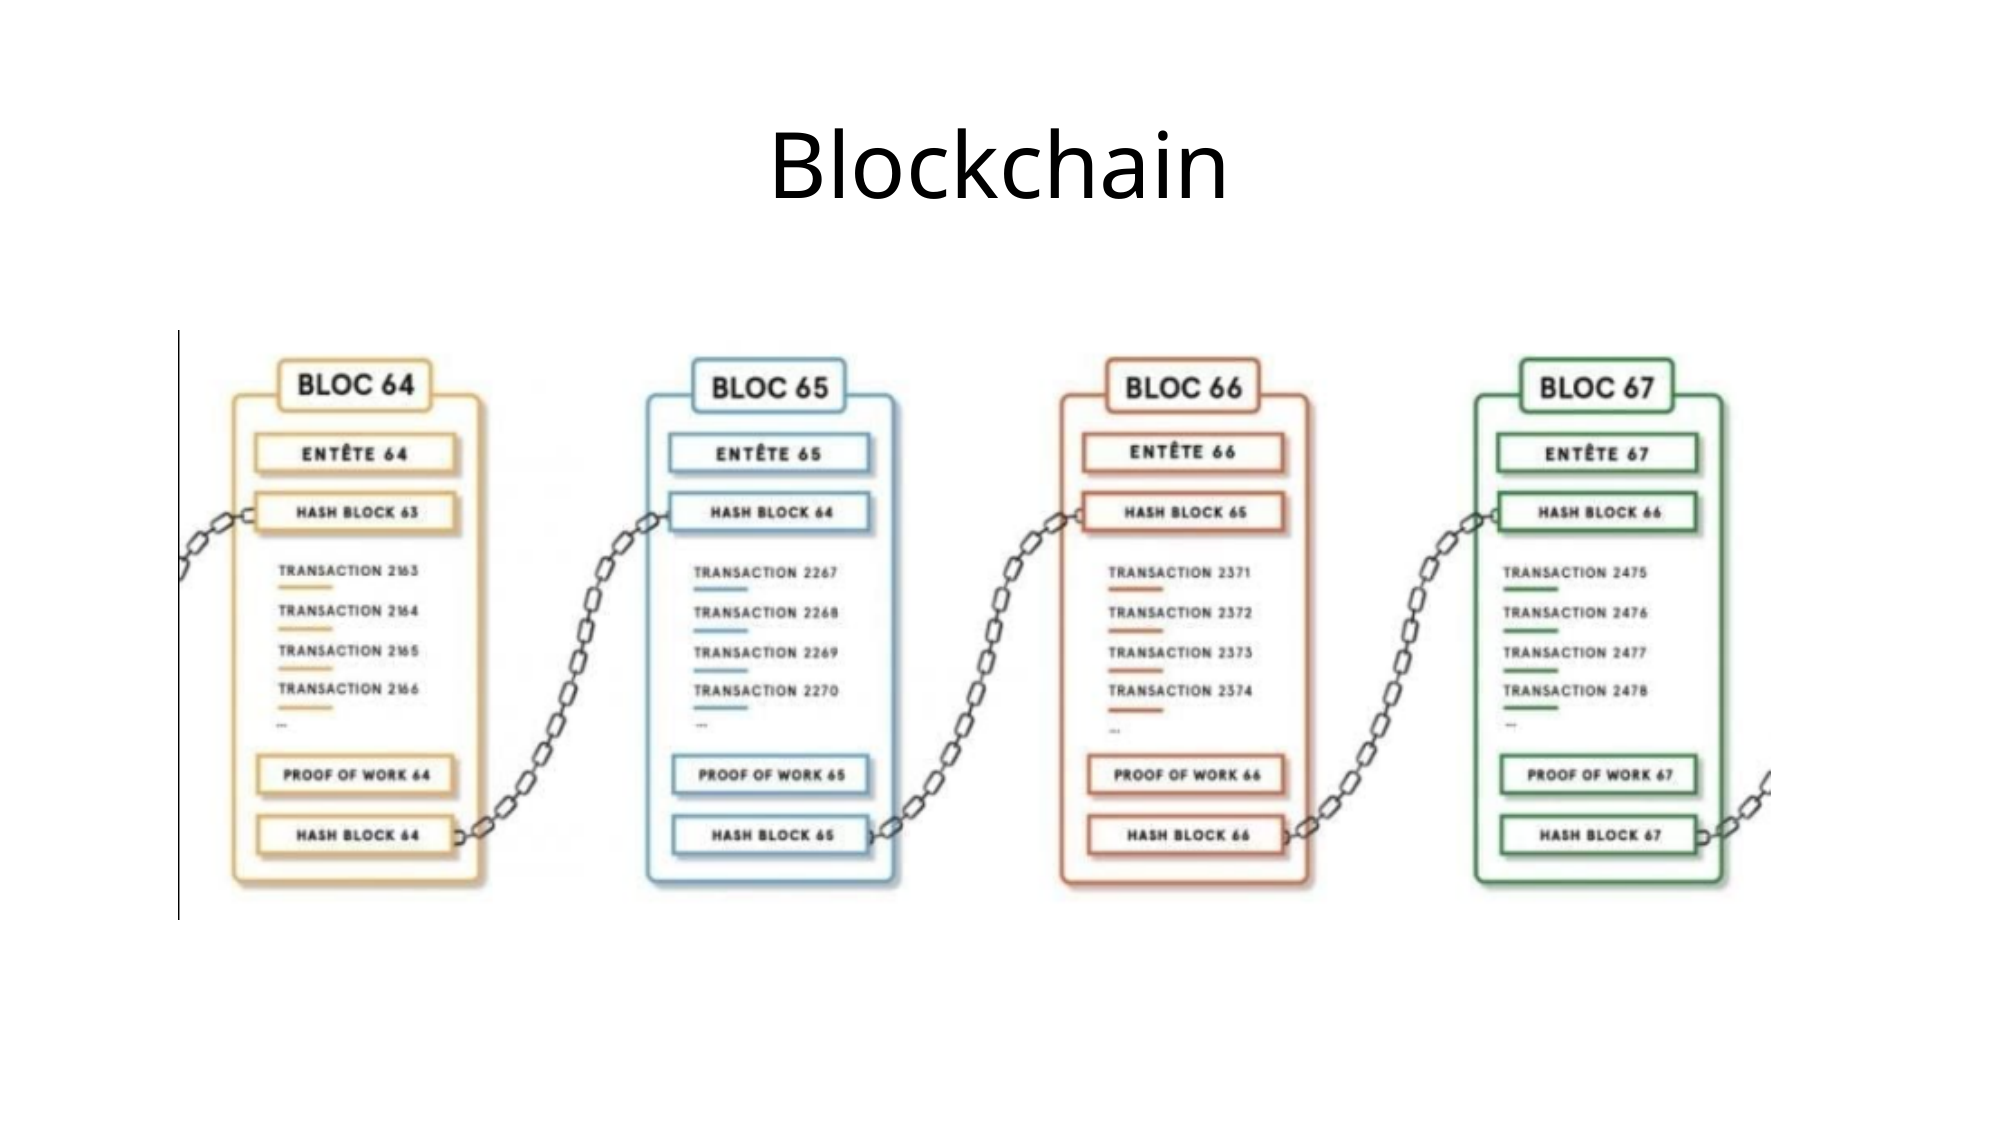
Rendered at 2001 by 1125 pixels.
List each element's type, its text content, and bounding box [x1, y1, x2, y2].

title Blockchain [137, 59, 1863, 278]
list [178, 330, 1771, 920]
